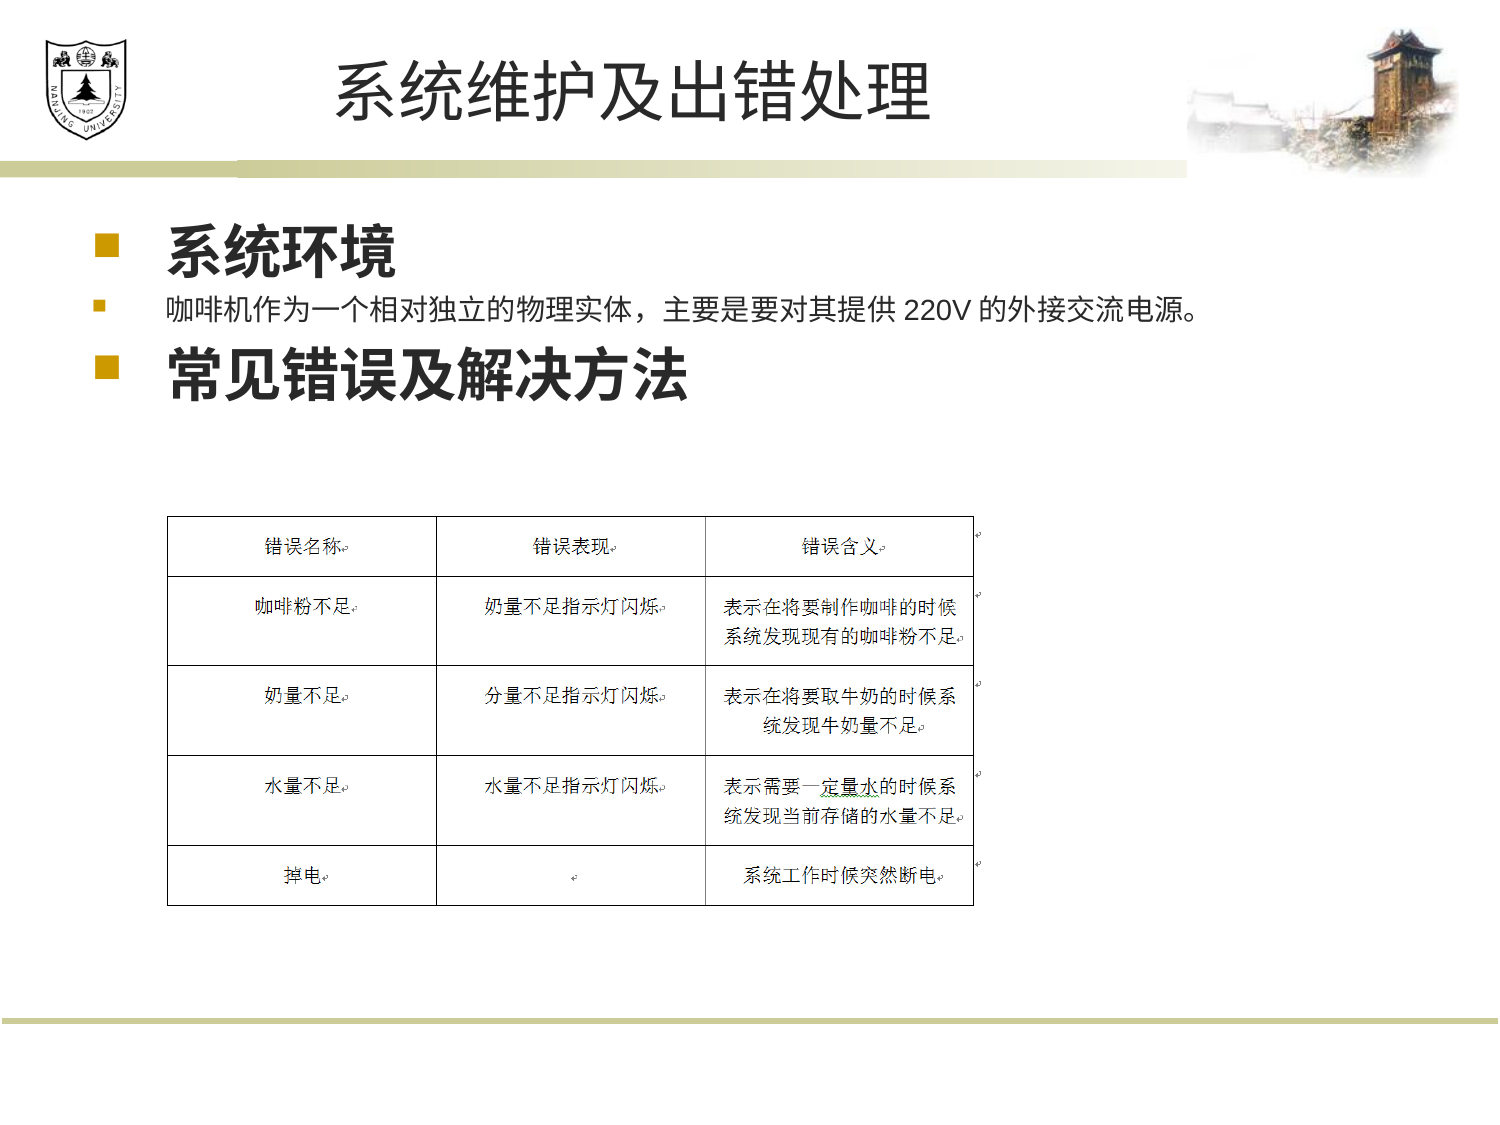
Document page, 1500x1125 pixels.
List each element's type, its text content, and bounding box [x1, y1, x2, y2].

picture [1187, 27, 1459, 178]
list 系统环境 咖啡机作为一个相对独立的物理实体，主要是要对其提供220V的外接交流电源。 常见错误及解决方法 [76, 208, 1413, 964]
picture [41, 36, 131, 143]
picture [159, 503, 987, 915]
picture [2, 1018, 1498, 1024]
title 系统维护及出错处理 [171, 42, 1093, 138]
